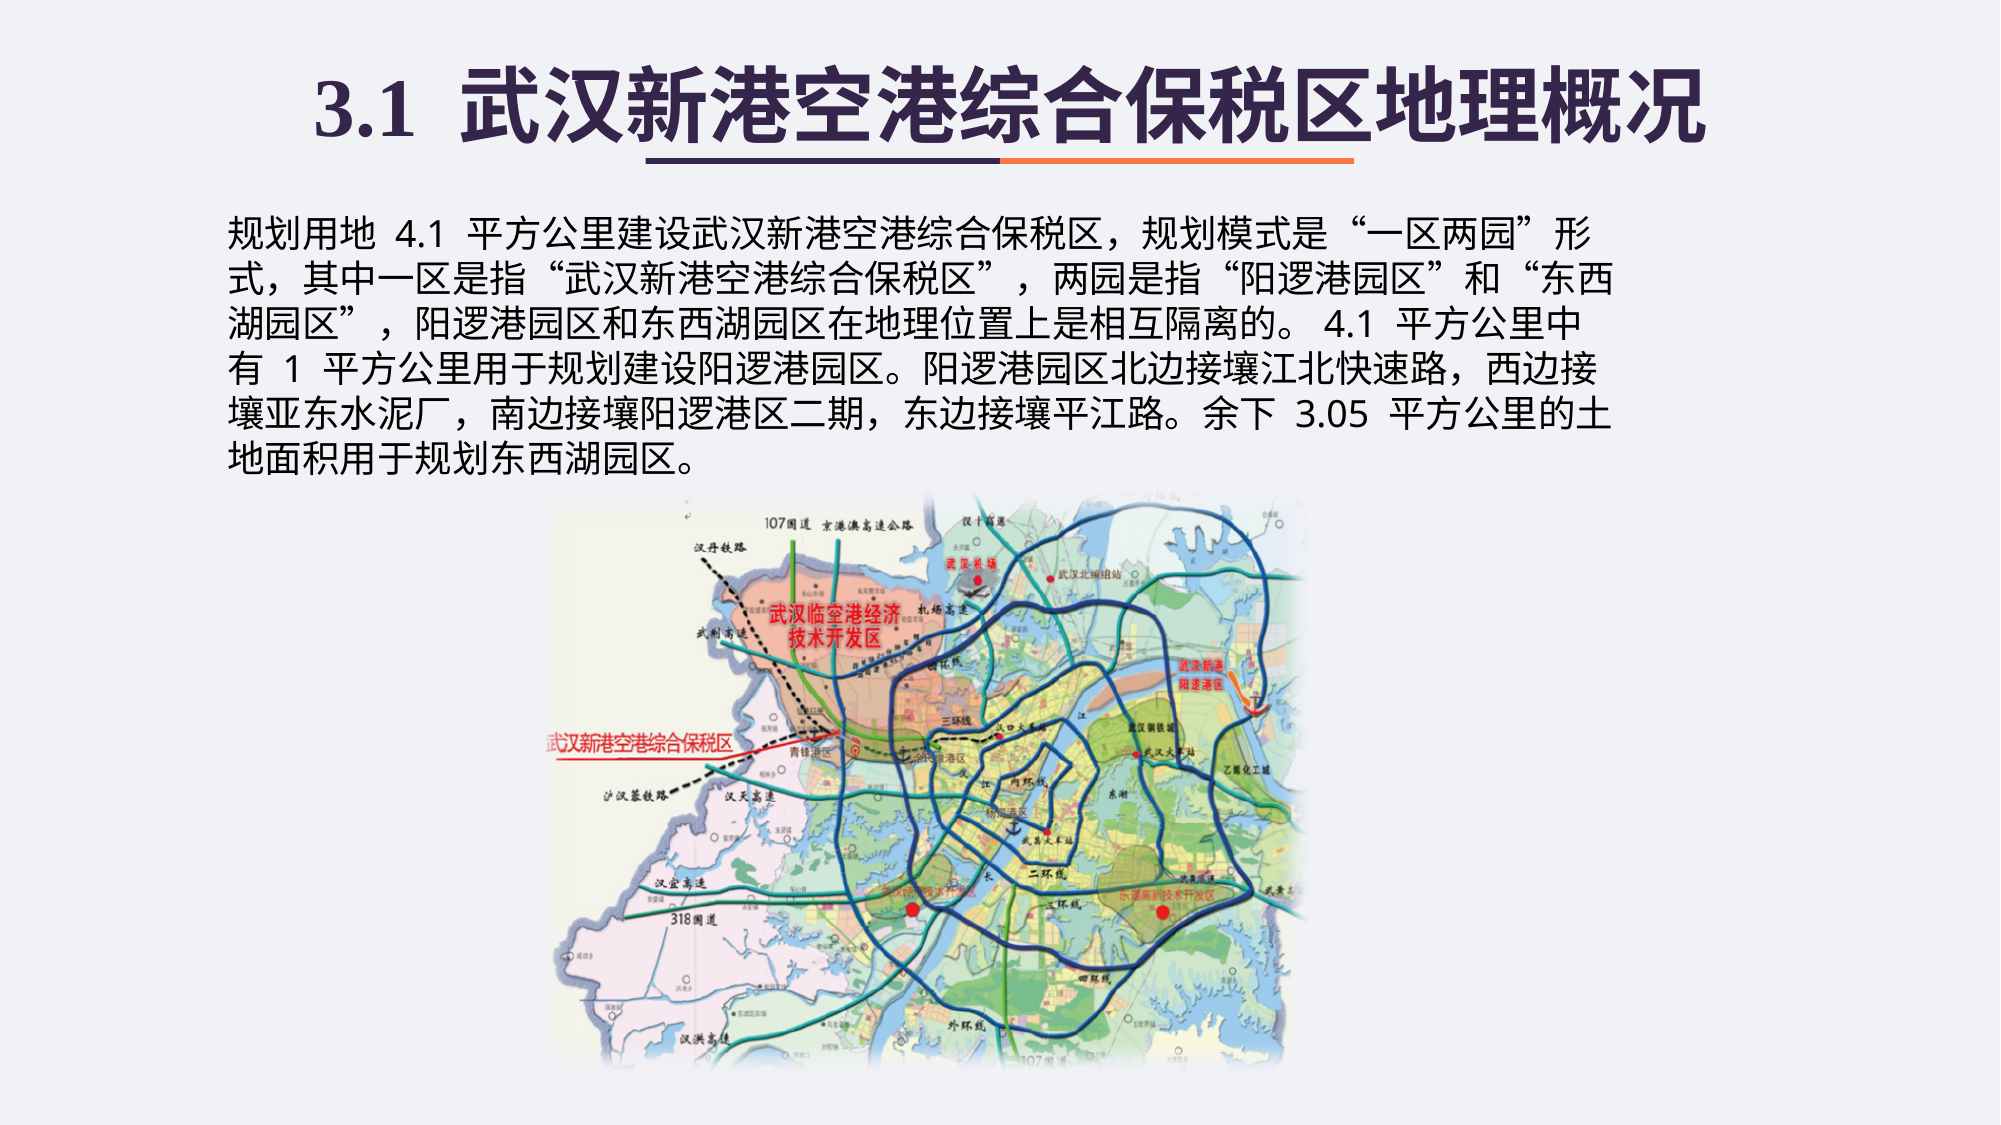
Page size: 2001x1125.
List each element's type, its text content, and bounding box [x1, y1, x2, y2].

title 3.1 武汉新港空港综合保税区地理概况 [137, 36, 1863, 184]
picture [533, 489, 1311, 1073]
text_box 规划用地 4.1 平方公里建设武汉新港空港综合保税区，规划模式是“一区两园”形式，其中一区是指“武汉新港空港综合保税区”，两园是指“阳逻港园区”和“东西湖园区”，阳逻港园区和东西湖园区在地理位置上是相互隔离的。4.1 平方公里中有 1 平方公里用于规划建设阳逻港园区。阳逻港园区北边接壤江北快速路，西边接壤亚东水泥厂，南边接壤阳逻港区二期，东边接壤平江路。余下 3.05 平方公里的土地面积用于规划东西湖园区。 [212, 202, 1632, 487]
